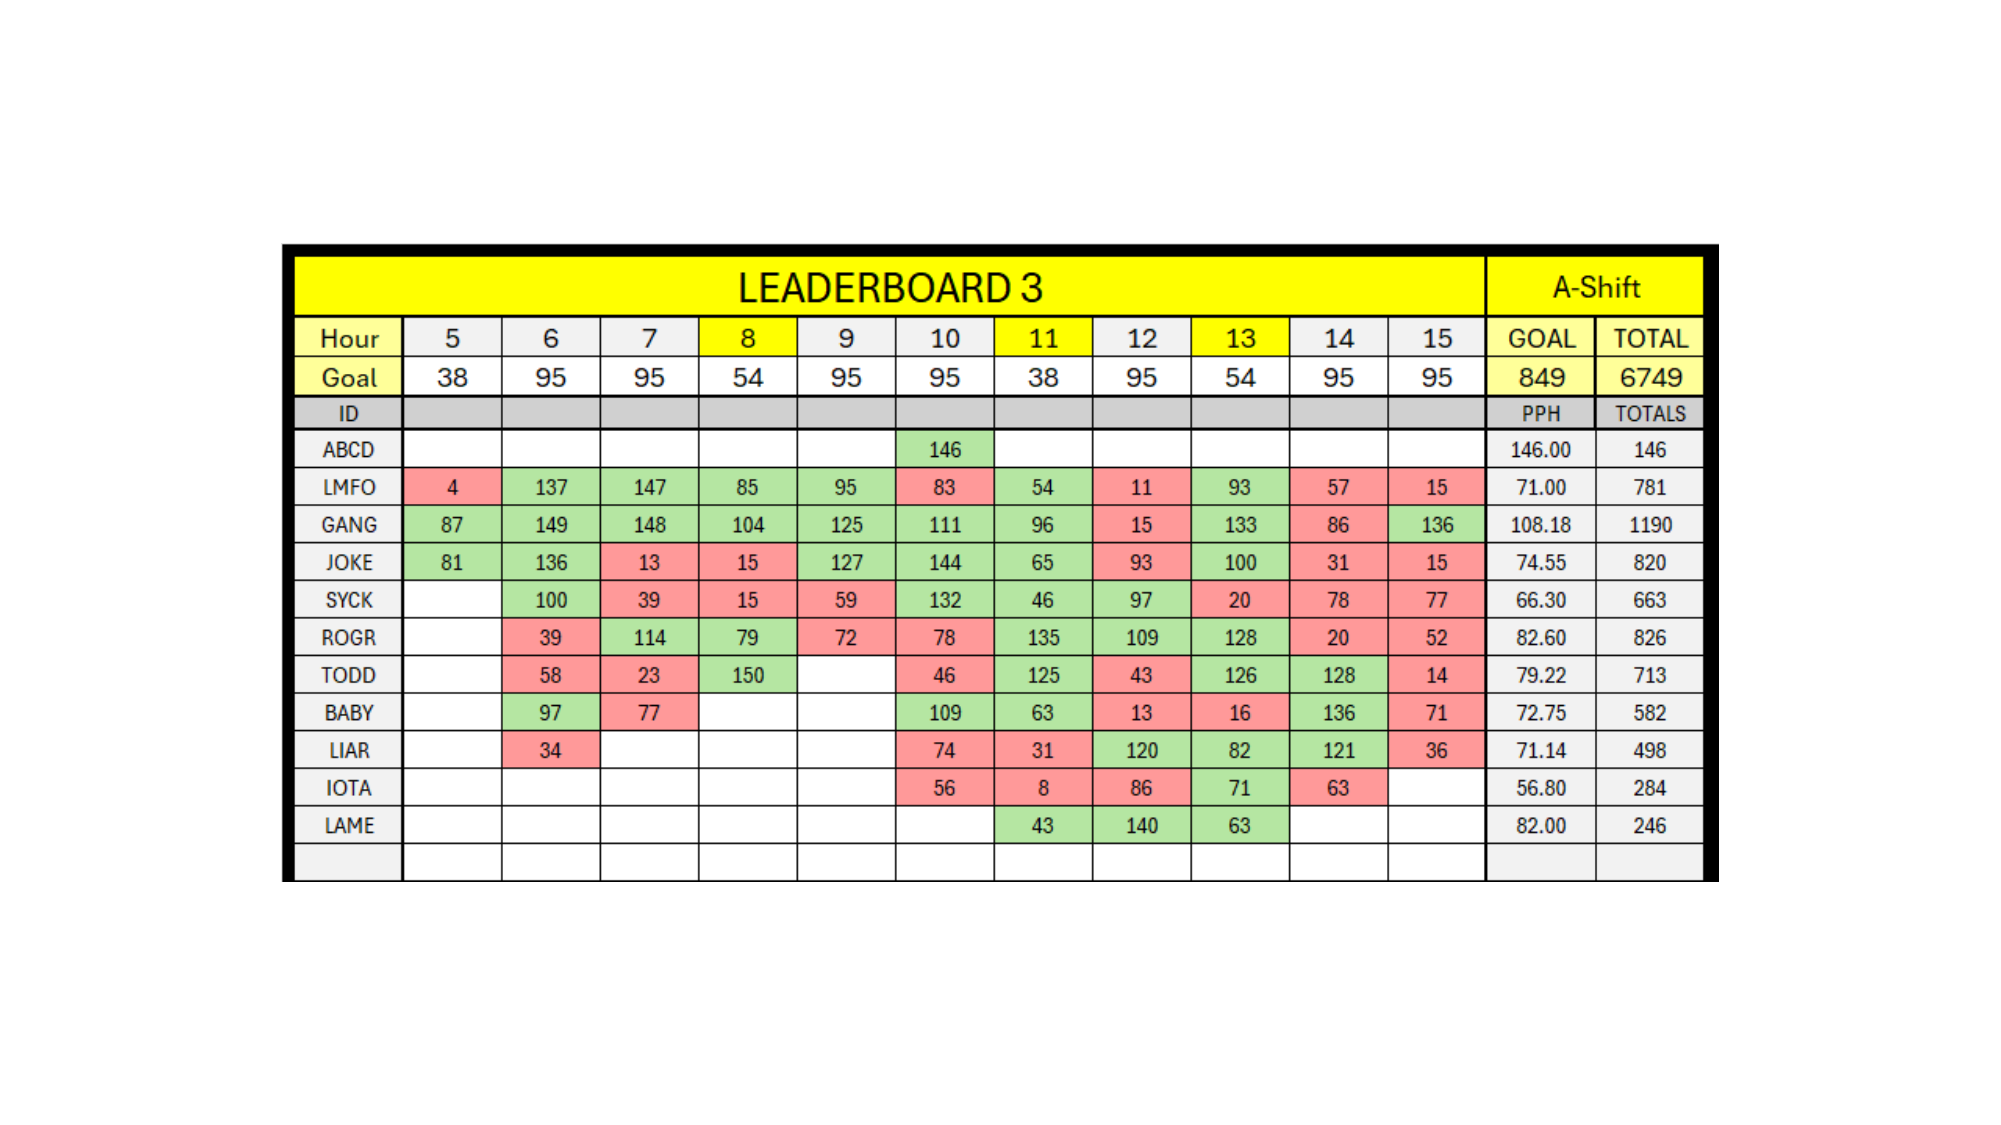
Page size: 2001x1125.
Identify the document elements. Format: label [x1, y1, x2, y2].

picture [280, 243, 1720, 882]
